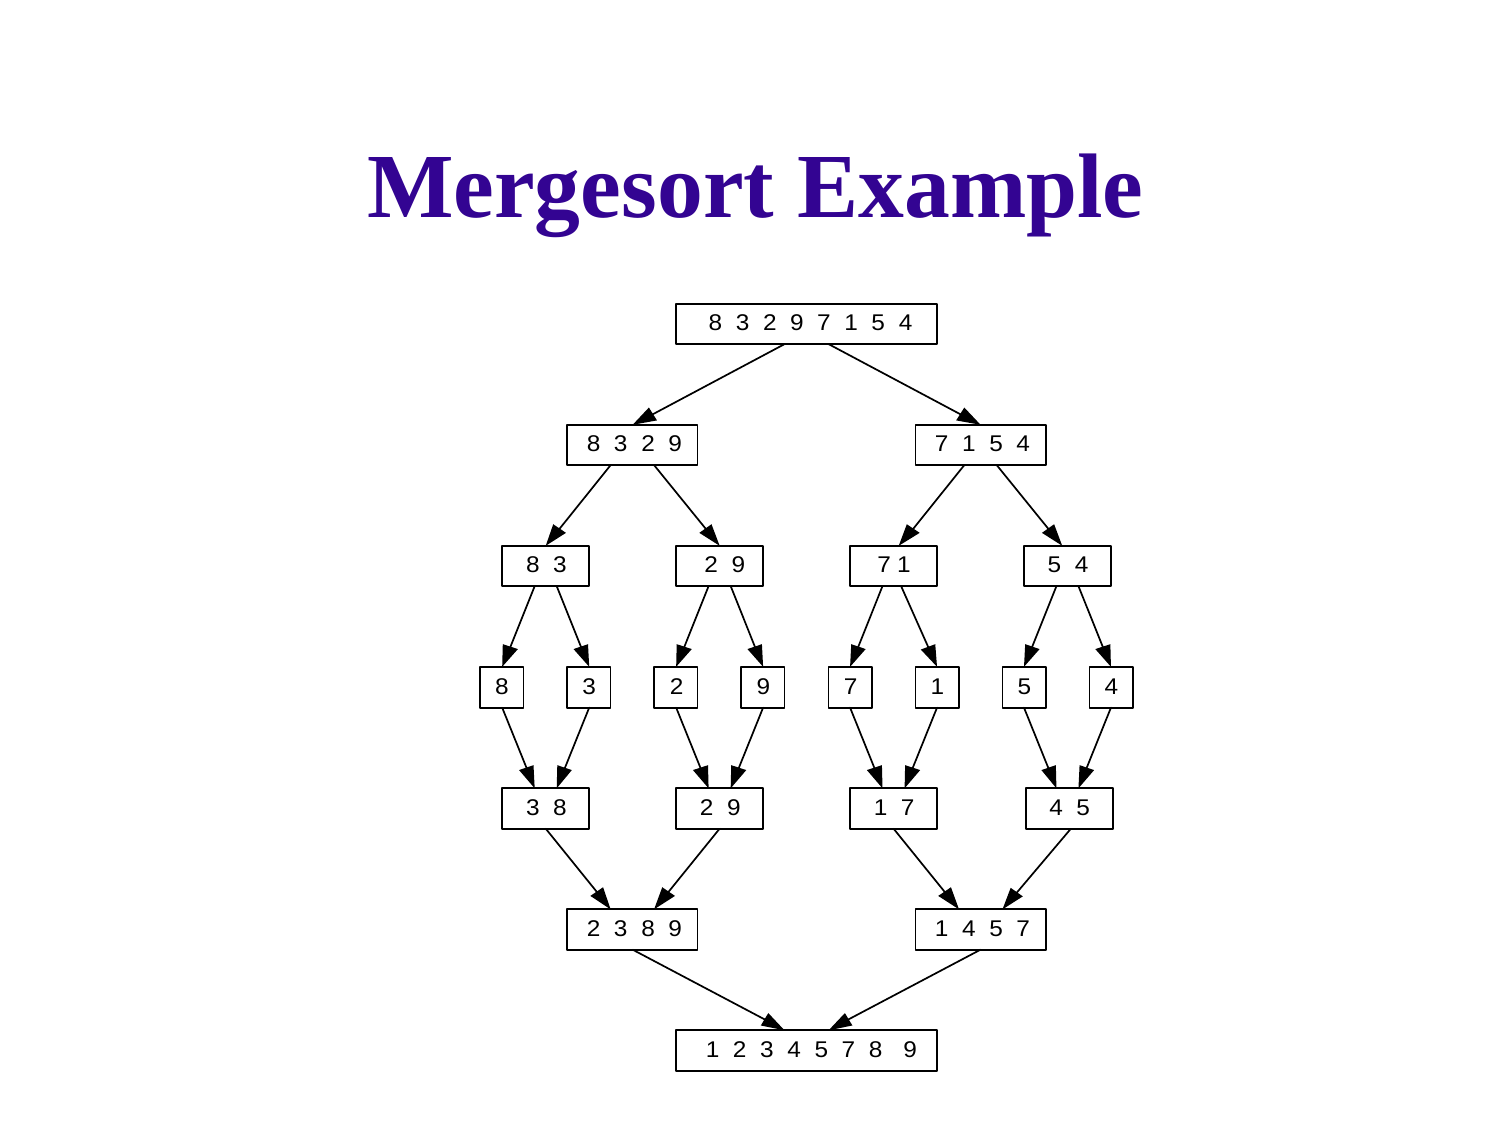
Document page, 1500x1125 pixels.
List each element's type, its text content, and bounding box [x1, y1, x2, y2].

title Mergesort Example [125, 87, 1388, 275]
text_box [474, 299, 1139, 1076]
